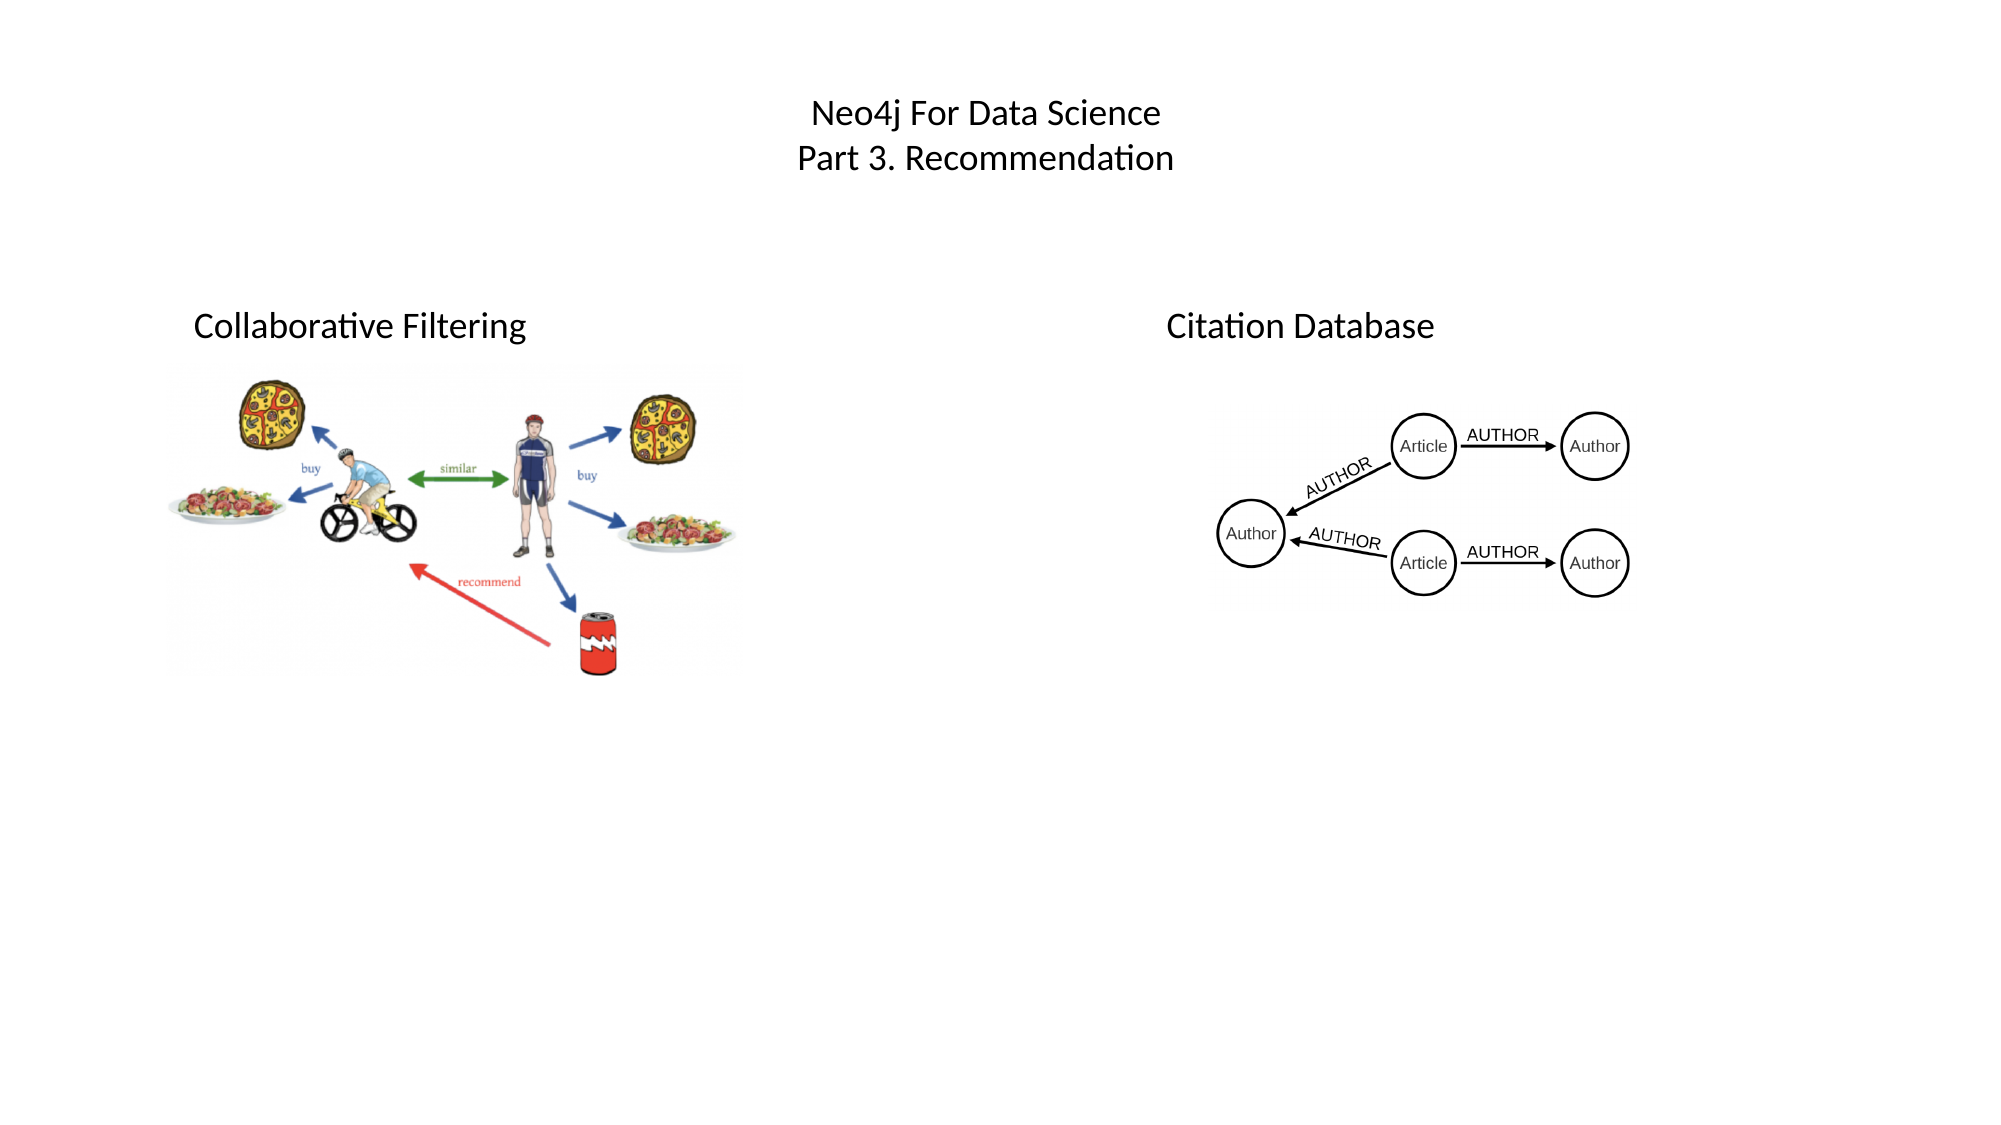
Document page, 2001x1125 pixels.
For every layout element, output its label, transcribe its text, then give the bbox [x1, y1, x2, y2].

text_box Neo4j For Data Science Part 3. Recommendation [355, 80, 1618, 186]
text_box Collaborative Filtering [179, 293, 583, 354]
picture [164, 363, 746, 683]
picture [1208, 404, 1637, 611]
text_box Citation Database [1151, 293, 1556, 354]
